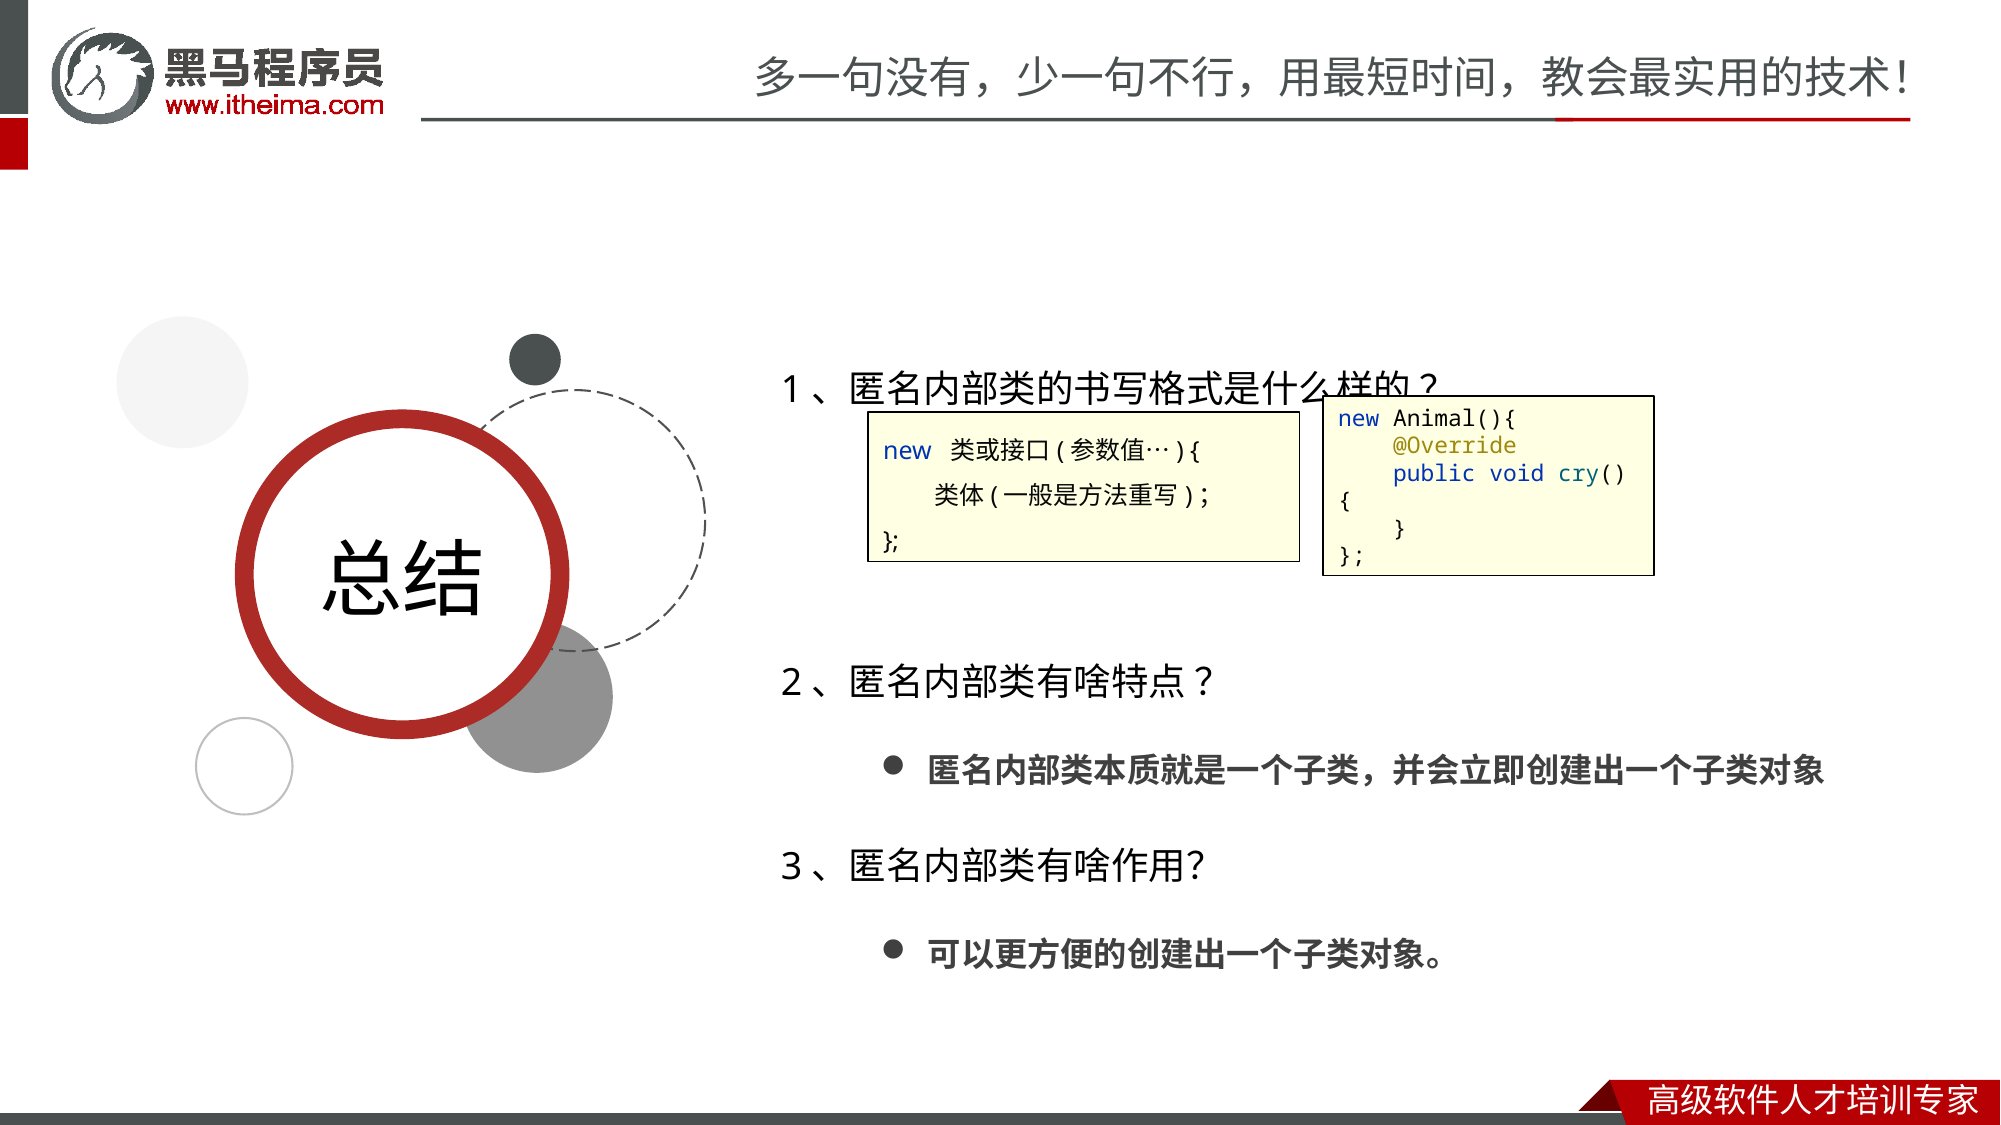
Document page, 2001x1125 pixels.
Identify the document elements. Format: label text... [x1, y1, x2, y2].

text_box new Animal(){ @Override public void cry() { } }; [1323, 396, 1654, 576]
list 1、匿名内部类的书写格式是什么样的 ？ 2、匿名内部类有啥特点 ？ 匿名内部类本质就是一个子类，并会立即创建出一个子类对象 3、匿名内部类有啥作用？ 可以更方便的创建出一个子类对象。 [766, 347, 1881, 999]
picture [50, 26, 384, 125]
text_box new 类或接口(参数值…) { 类体(一般是方法重写)； }; [868, 411, 1300, 562]
